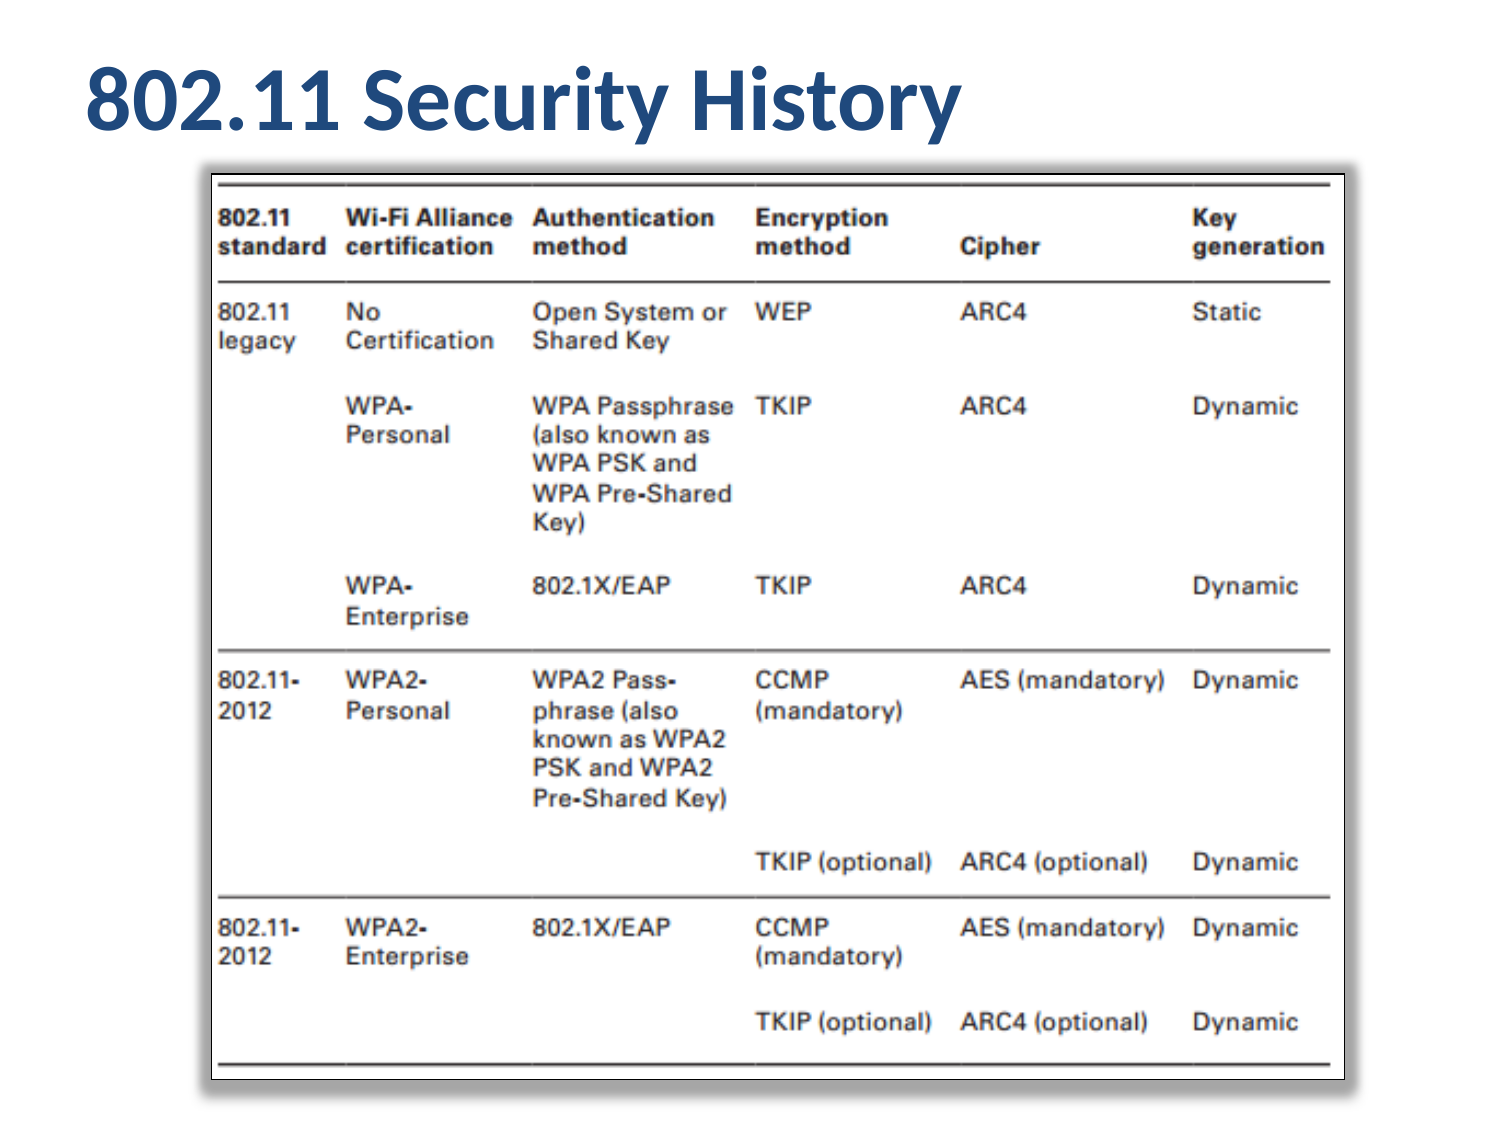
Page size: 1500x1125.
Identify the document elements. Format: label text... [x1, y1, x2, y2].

picture [212, 174, 1345, 1079]
title 802.11 Security History [0, 0, 1050, 188]
